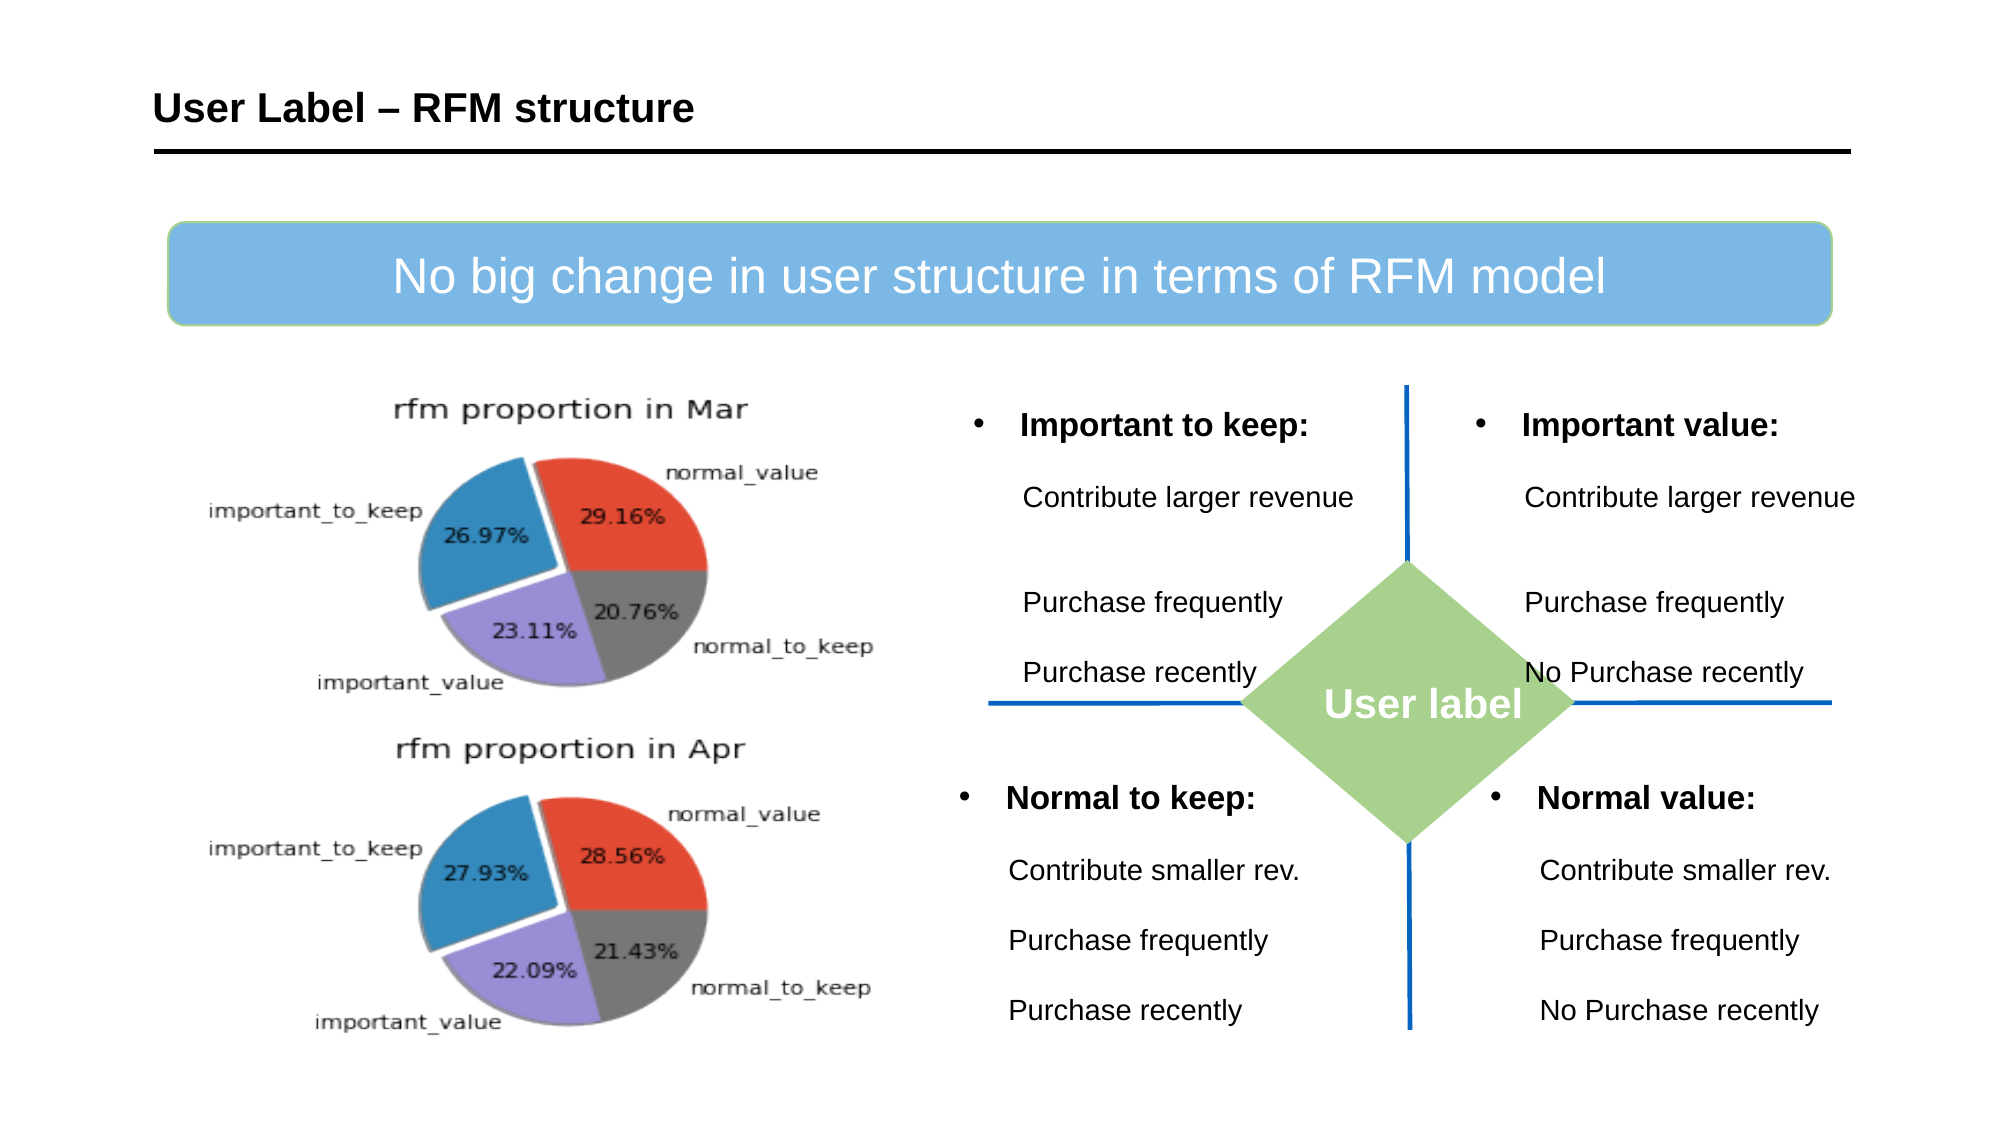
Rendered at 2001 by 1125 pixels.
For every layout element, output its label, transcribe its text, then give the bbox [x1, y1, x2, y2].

text_box User label [1239, 559, 1576, 845]
text_box Normal to keep: Contribute smaller rev. Purchase frequently Purchase recently [944, 769, 1359, 1034]
text_box Important value: Contribute larger revenue Purchase frequently No Purchase recently [1460, 396, 1875, 696]
picture [192, 385, 890, 1066]
title User Label – RFM structure [137, 59, 1863, 142]
text_box Normal value: Contribute smaller rev. Purchase frequently No Purchase recently [1475, 769, 1890, 1034]
text_box Important to keep: Contribute larger revenue Purchase frequently Purchase recently [958, 396, 1374, 696]
text_box No big change in user structure in terms of RFM model [166, 221, 1833, 327]
